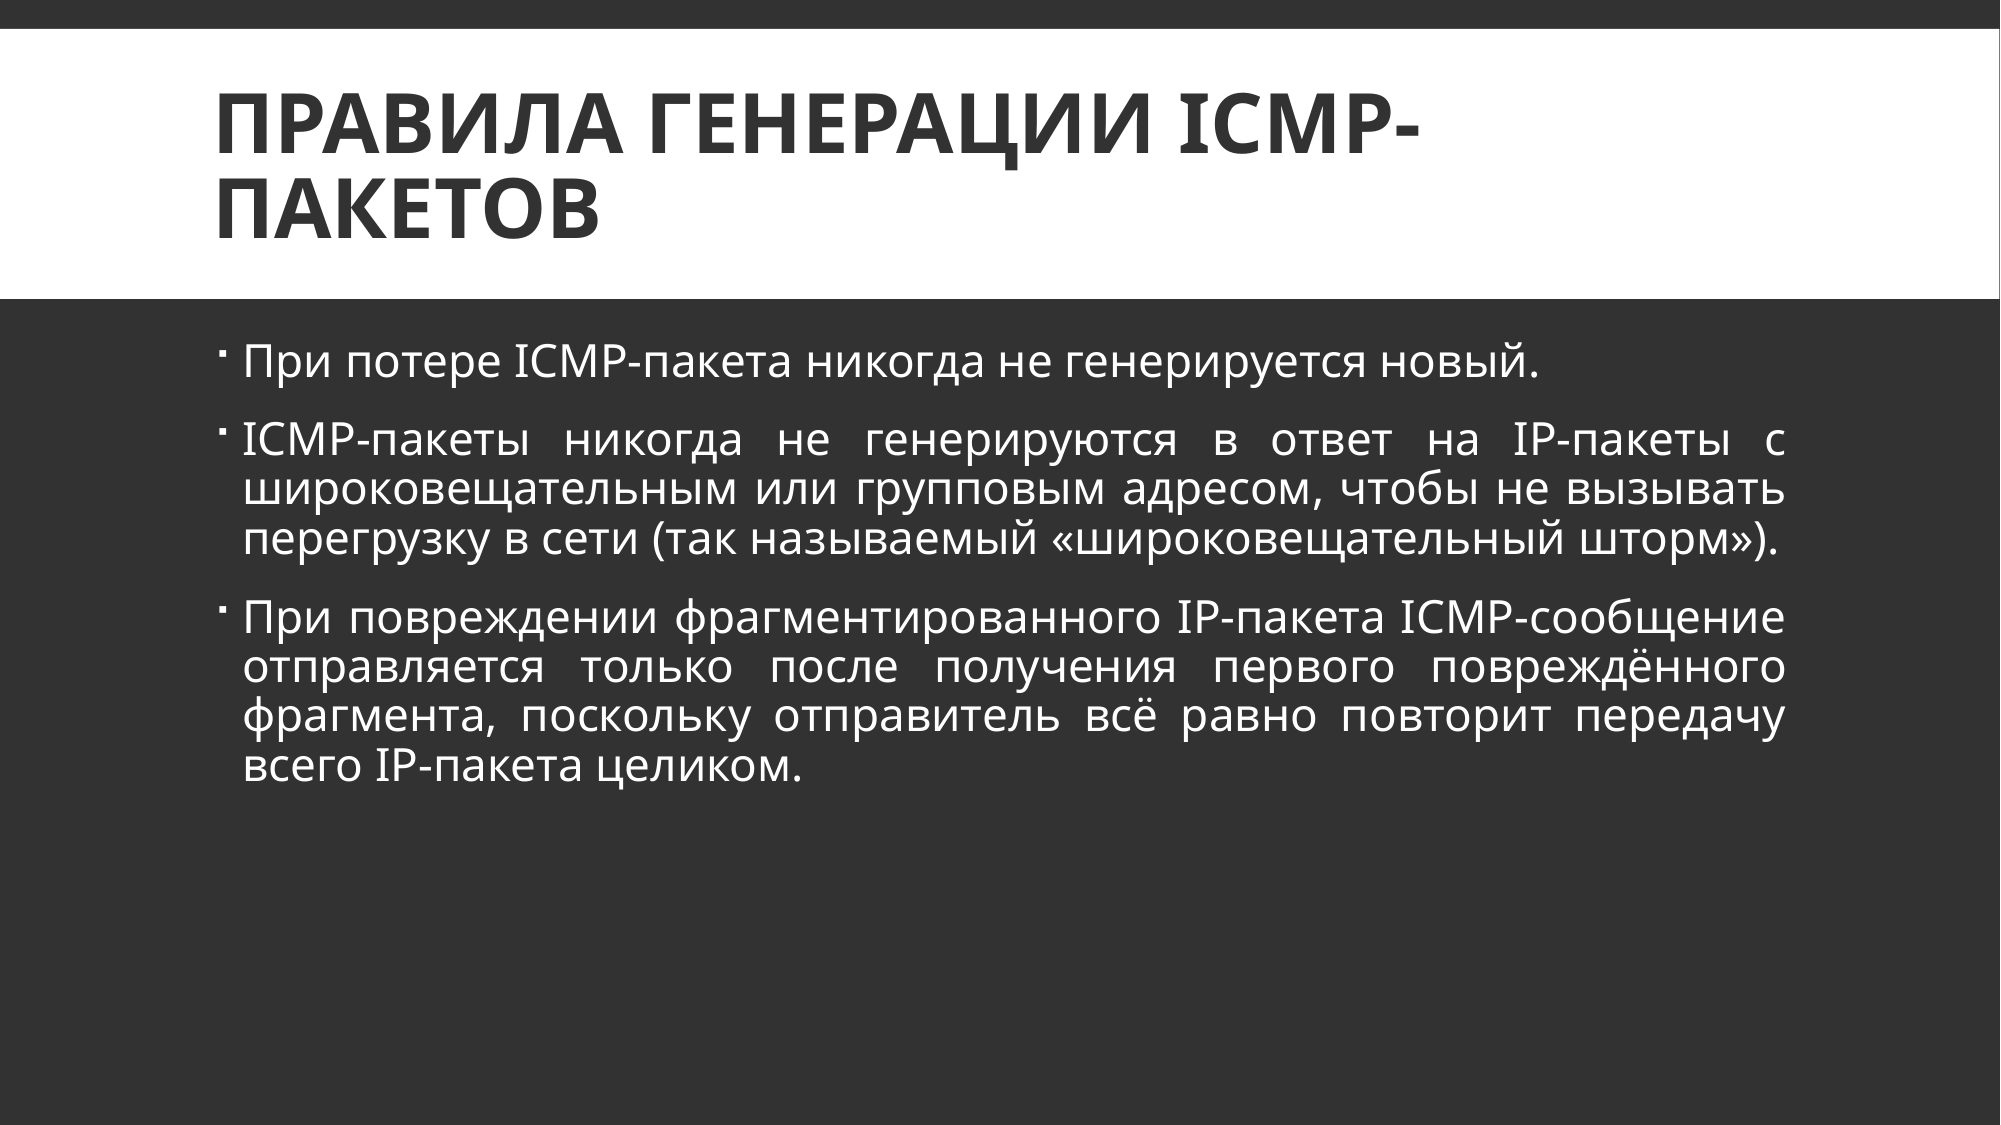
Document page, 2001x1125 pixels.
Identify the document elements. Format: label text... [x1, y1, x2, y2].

list При потере ICMP-пакета никогда не генерируется новый. ICMP-пакеты никогда не генерируются в ответ на IP-пакеты с широковещательным или групповым адресом, чтобы не вызывать перегрузку в сети (так называемый «широковещательный шторм»). При повреждении фрагментированного IP-пакета ICMP-сообщение отправляется только после получения первого повреждённого фрагмента, поскольку отправитель всё равно повторит передачу всего IP-пакета целиком. [197, 329, 1803, 1020]
title Правила генерации ICMP-пакетов [197, 46, 1803, 295]
